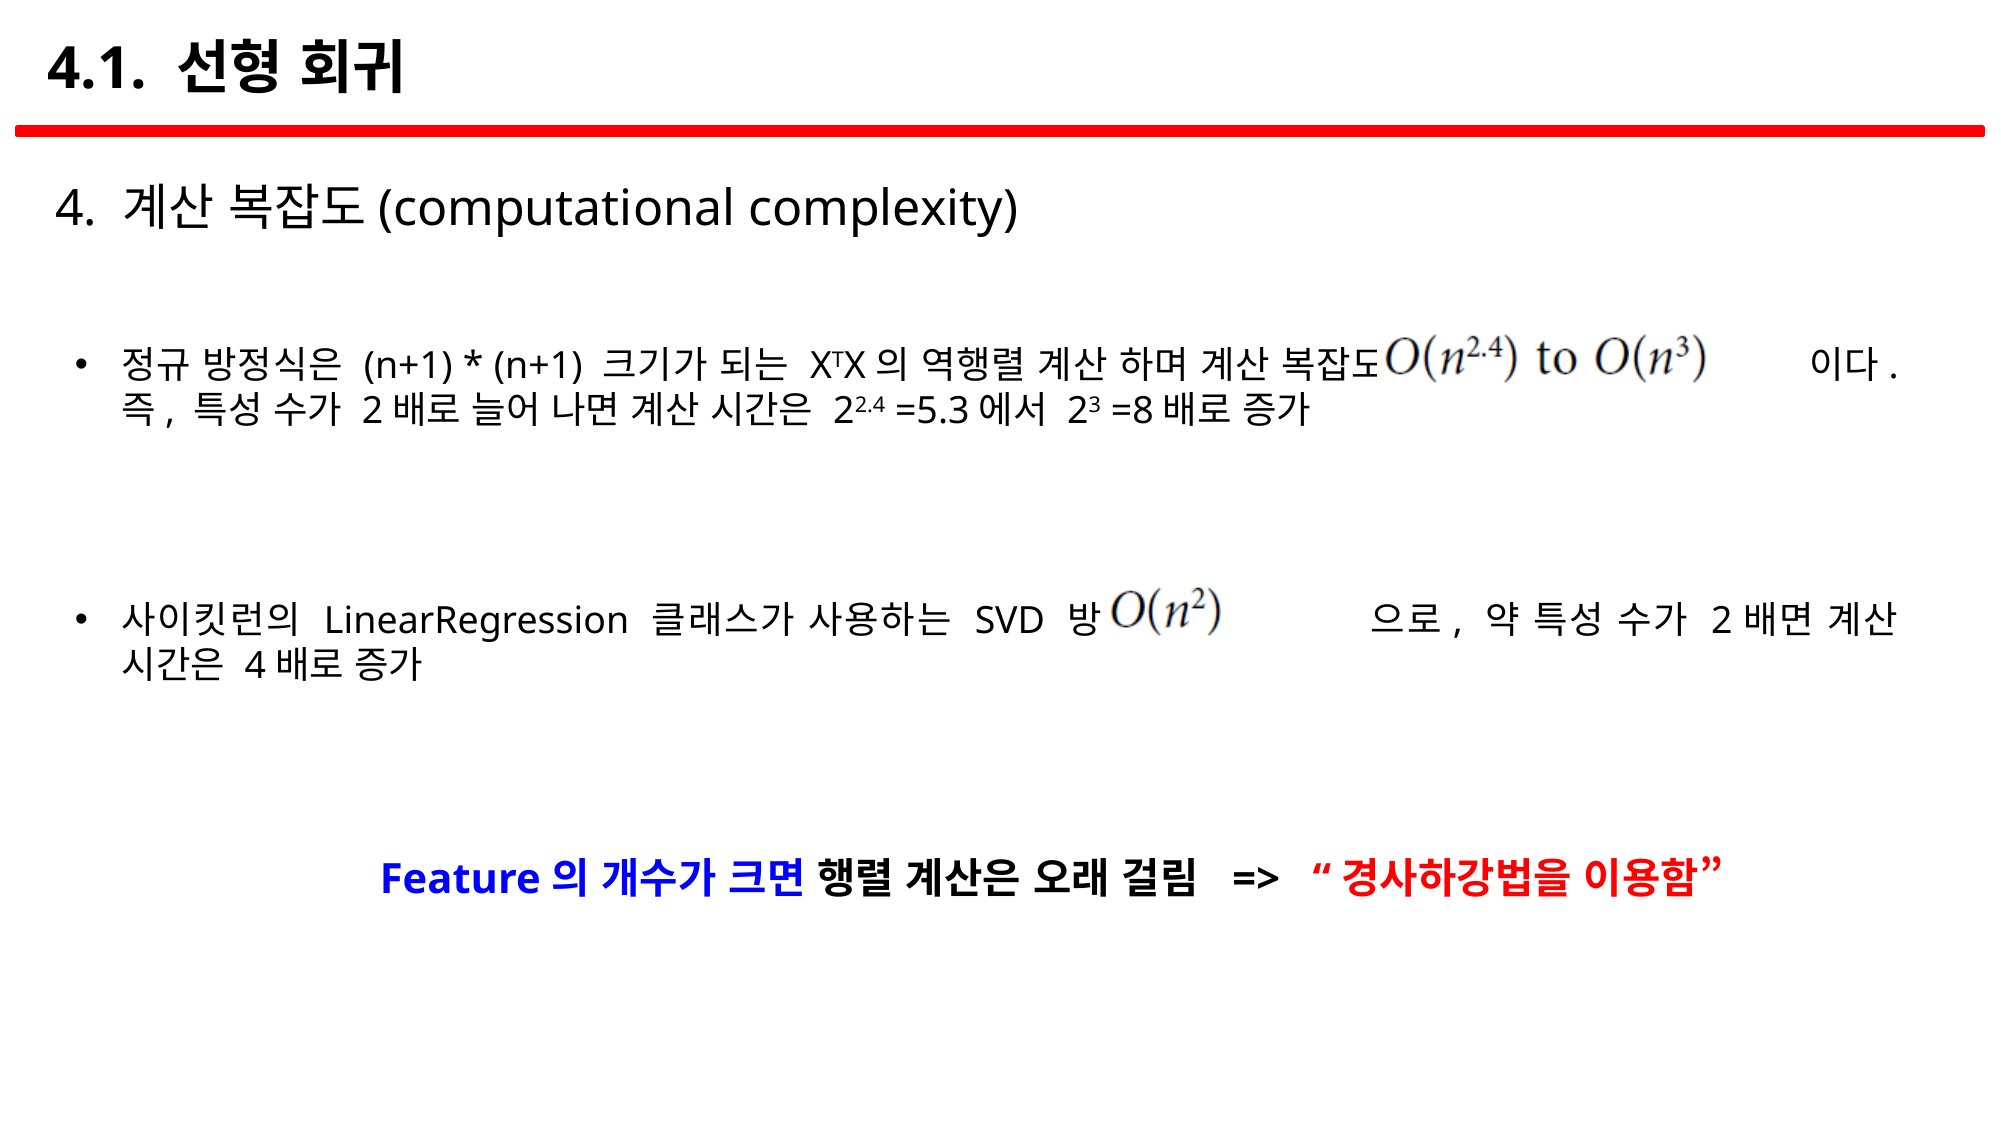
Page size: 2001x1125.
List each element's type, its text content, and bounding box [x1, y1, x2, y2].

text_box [59, 322, 1914, 698]
text_box 4.1. 선형 회귀 [17, 0, 651, 141]
text_box [651, 127, 1983, 135]
text_box Feature의 개수가 크면 행렬 계산은 오래 걸림 => “경사하강법을 이용함” [364, 844, 1756, 910]
text_box 4. 계산 복잡도(computational complexity) [40, 168, 1261, 243]
